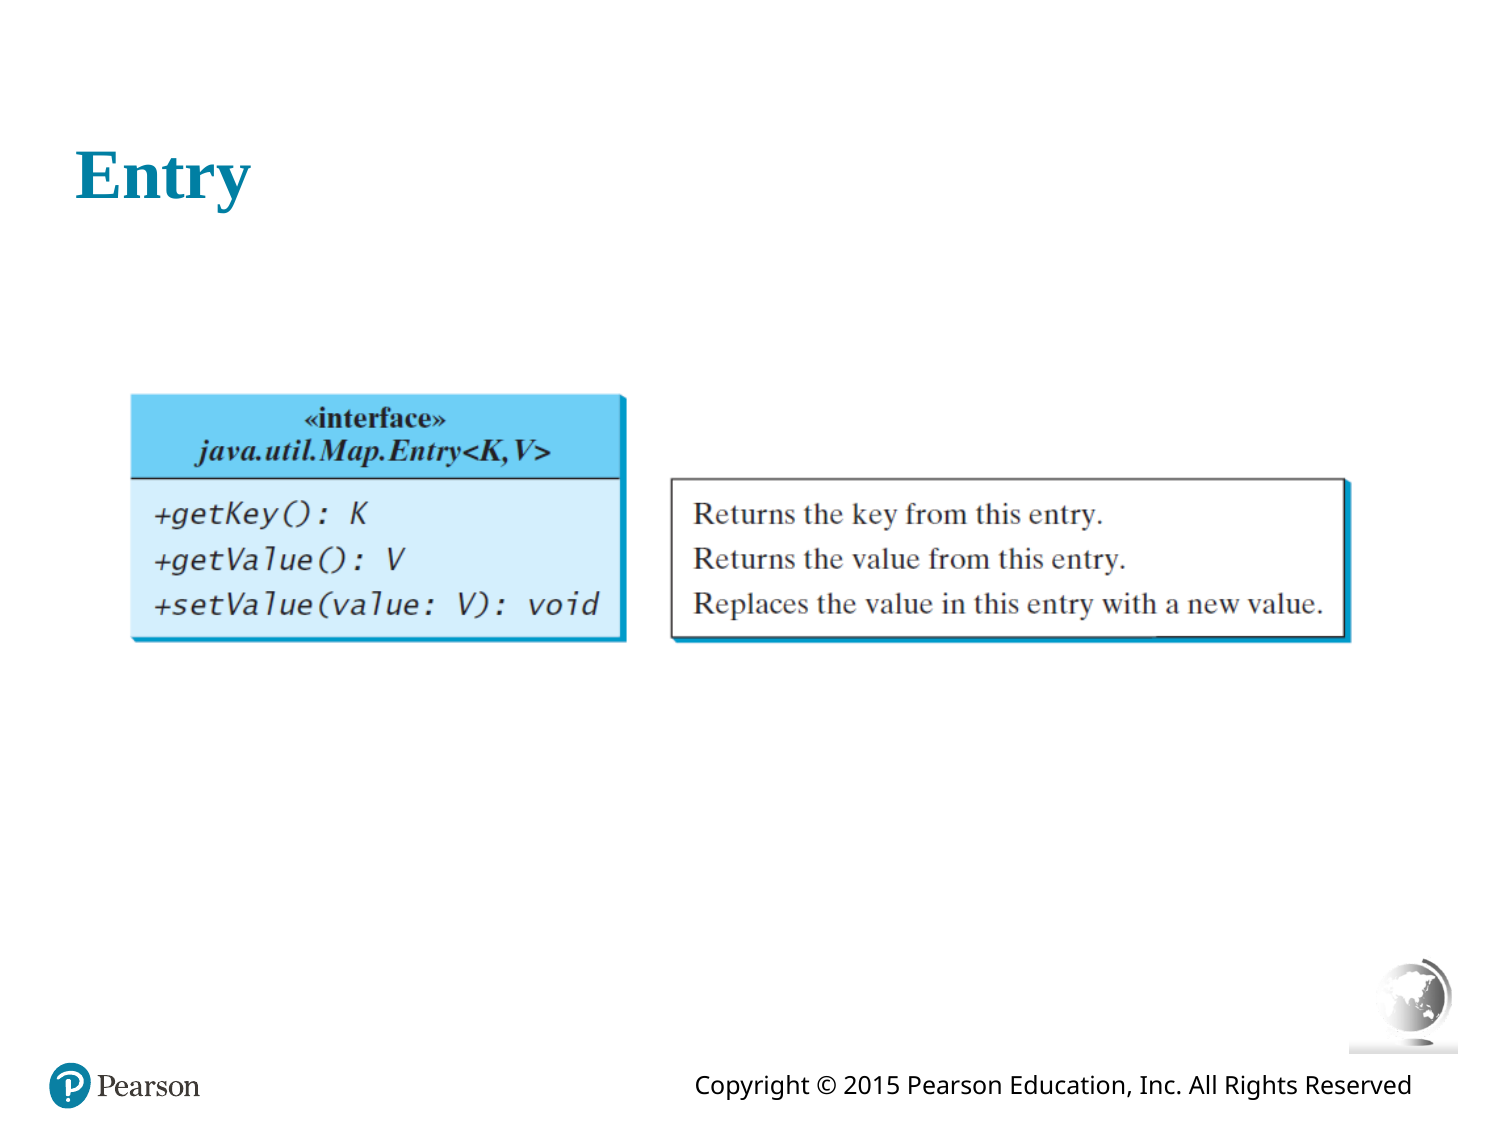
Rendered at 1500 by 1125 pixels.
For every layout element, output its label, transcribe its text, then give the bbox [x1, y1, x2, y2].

title Entry [75, 35, 1425, 213]
picture [124, 387, 1361, 652]
picture [1349, 955, 1458, 1054]
